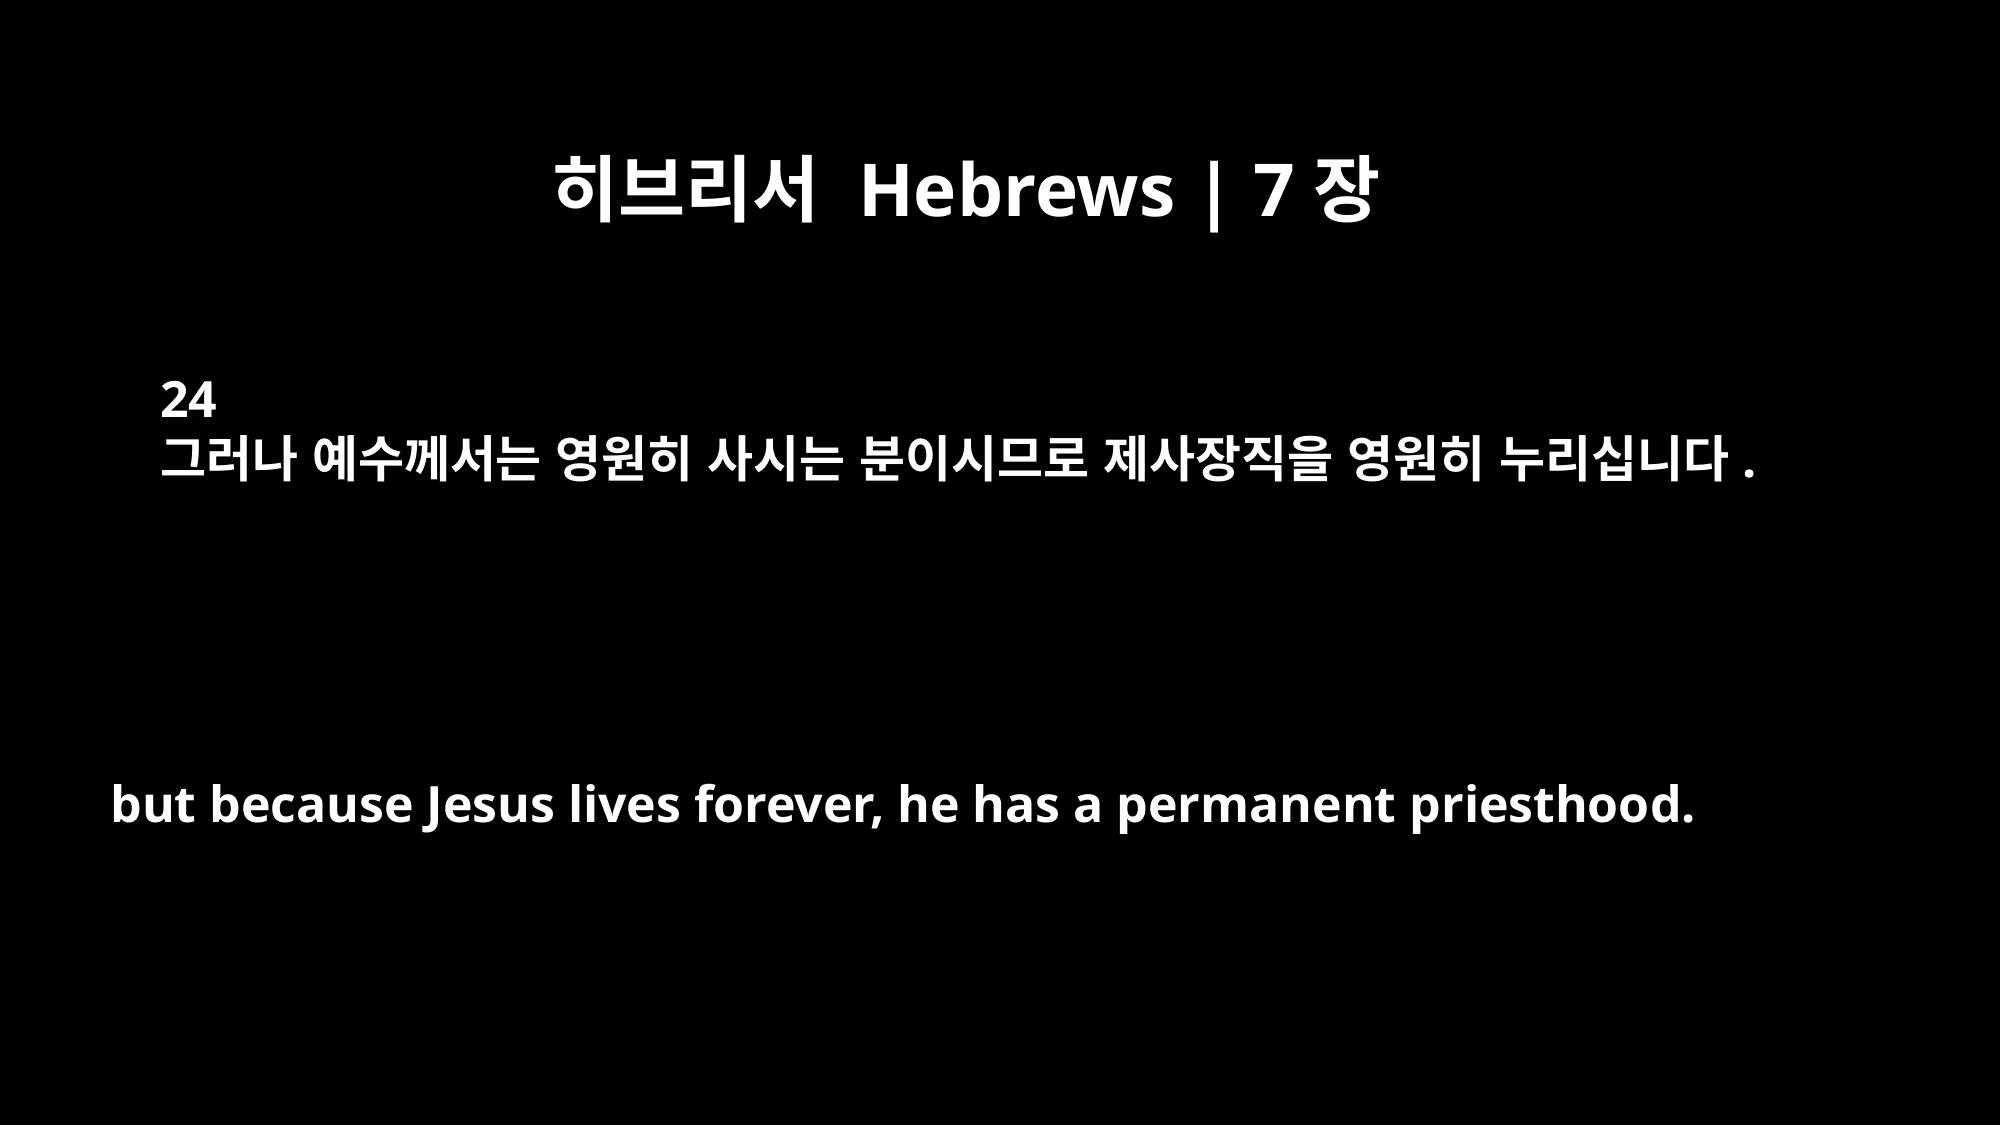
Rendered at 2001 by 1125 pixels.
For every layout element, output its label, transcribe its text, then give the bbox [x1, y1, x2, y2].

text_box 히브리서 Hebrews | 7장 [536, 136, 1396, 239]
text_box but because Jesus lives forever, he has a permanent priesthood. [95, 764, 1712, 840]
text_box 24 그러나 예수께서는 영원히 사시는 분이시므로 제사장직을 영원히 누리십니다. [145, 359, 1772, 495]
